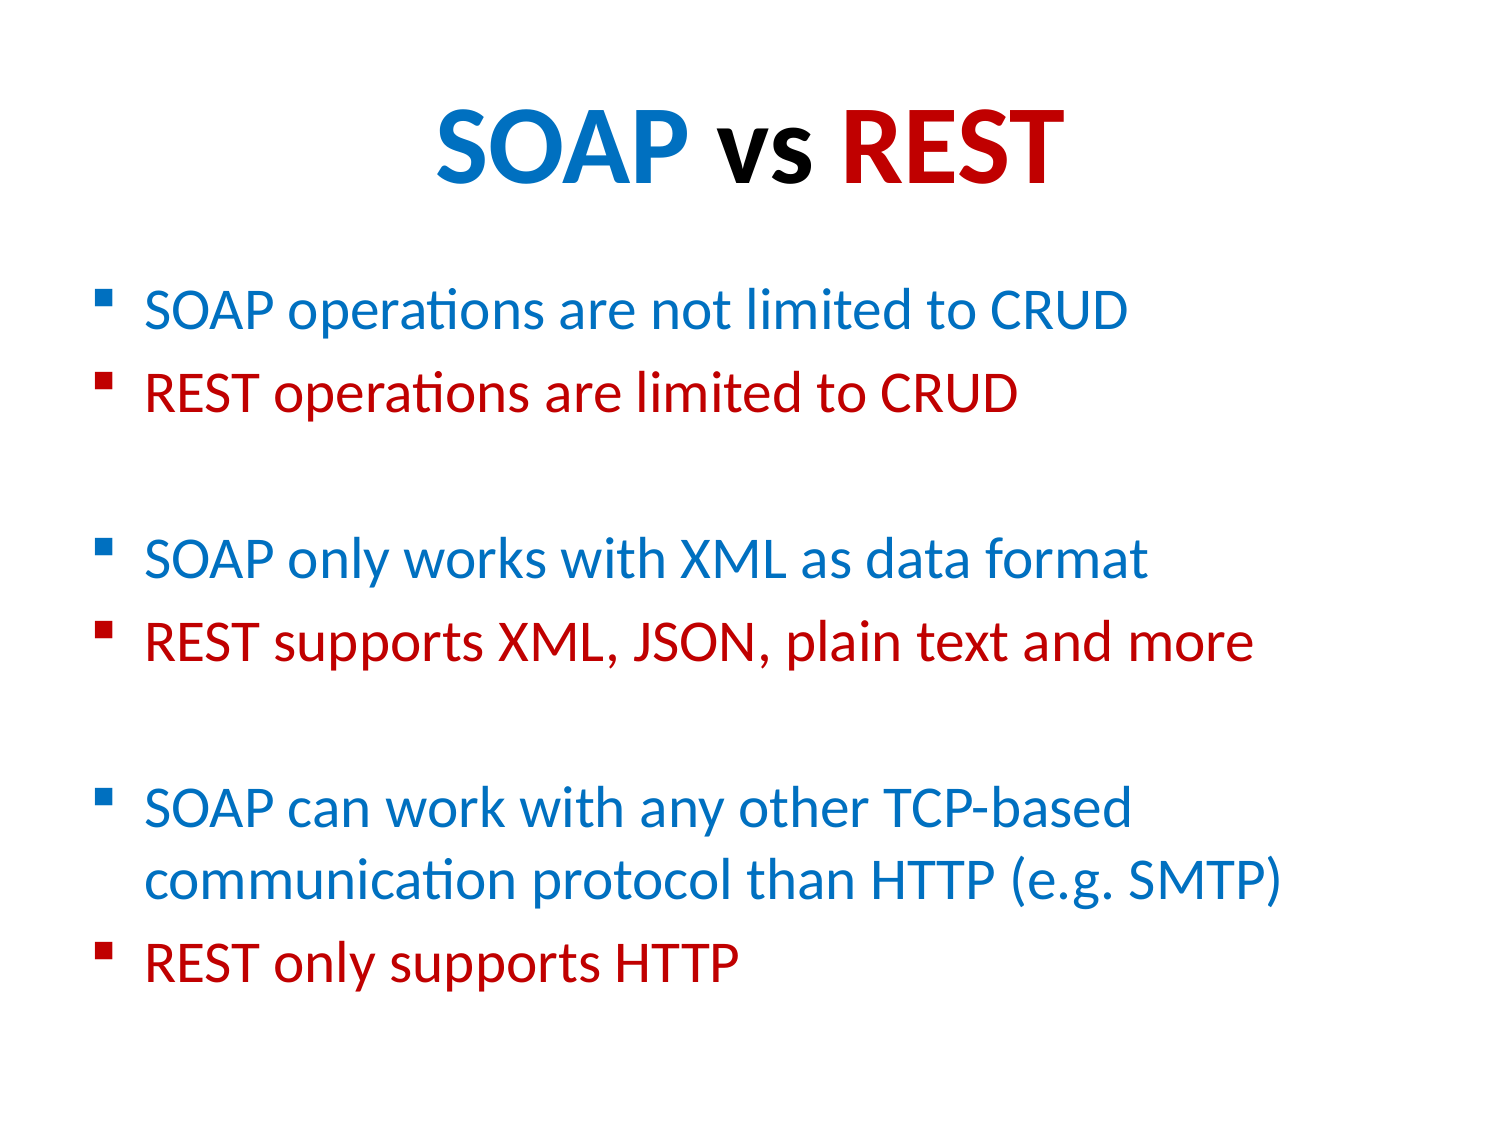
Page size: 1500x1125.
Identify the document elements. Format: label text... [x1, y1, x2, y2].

title SOAP vs REST [75, 45, 1425, 233]
list SOAP operations are not limited to CRUD REST operations are limited to CRUD SOAP only works with XML as data format REST supports XML, JSON, plain text and more SOAP can work with any other TCP-based communication protocol than HTTP (e.g. SMTP) REST only supports HTTP [75, 262, 1425, 1005]
